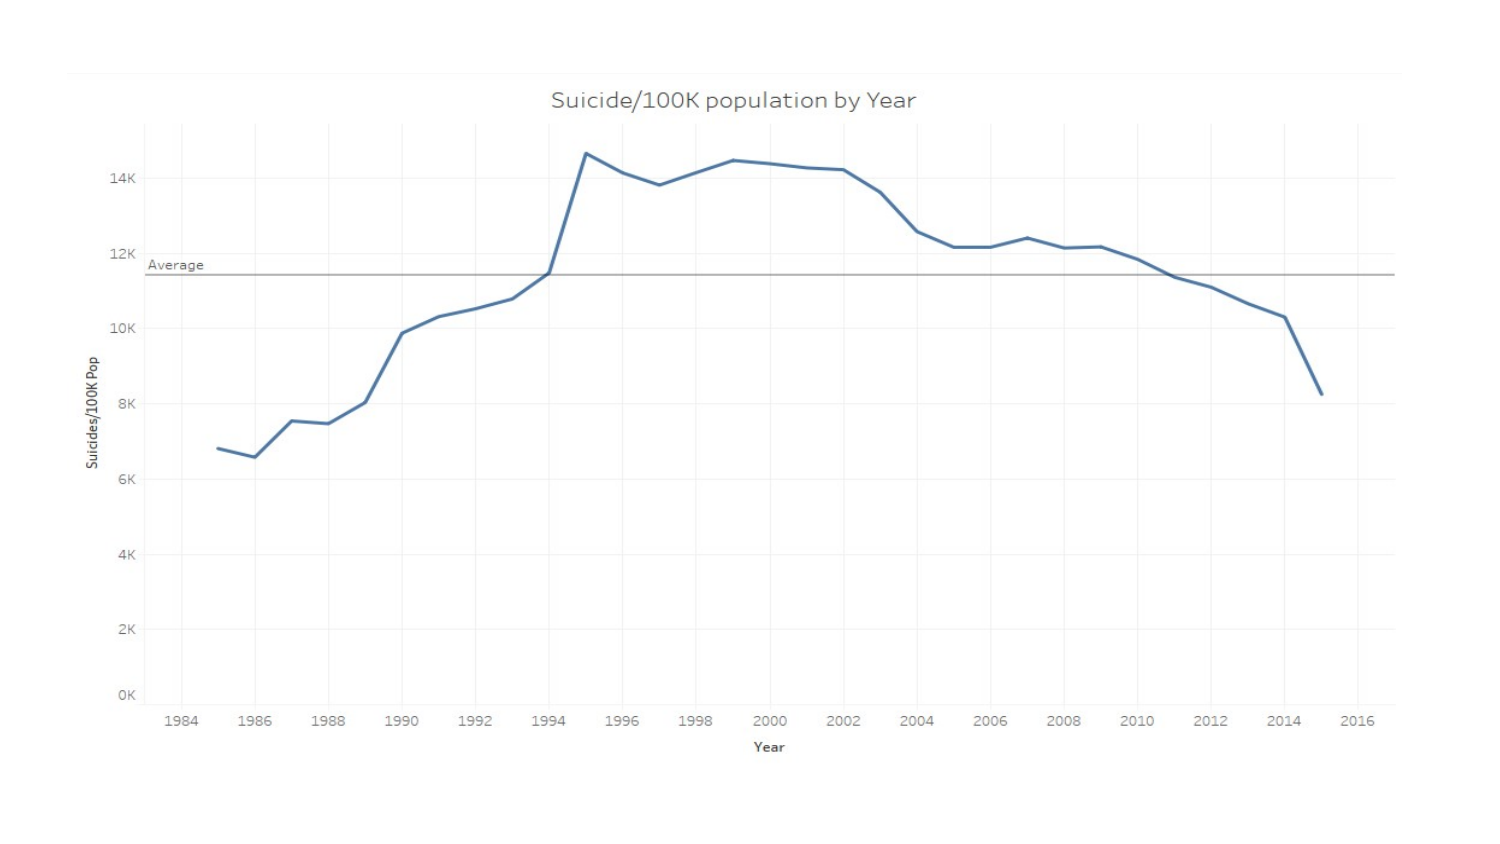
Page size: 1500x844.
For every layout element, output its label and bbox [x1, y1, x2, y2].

picture [66, 72, 1403, 770]
